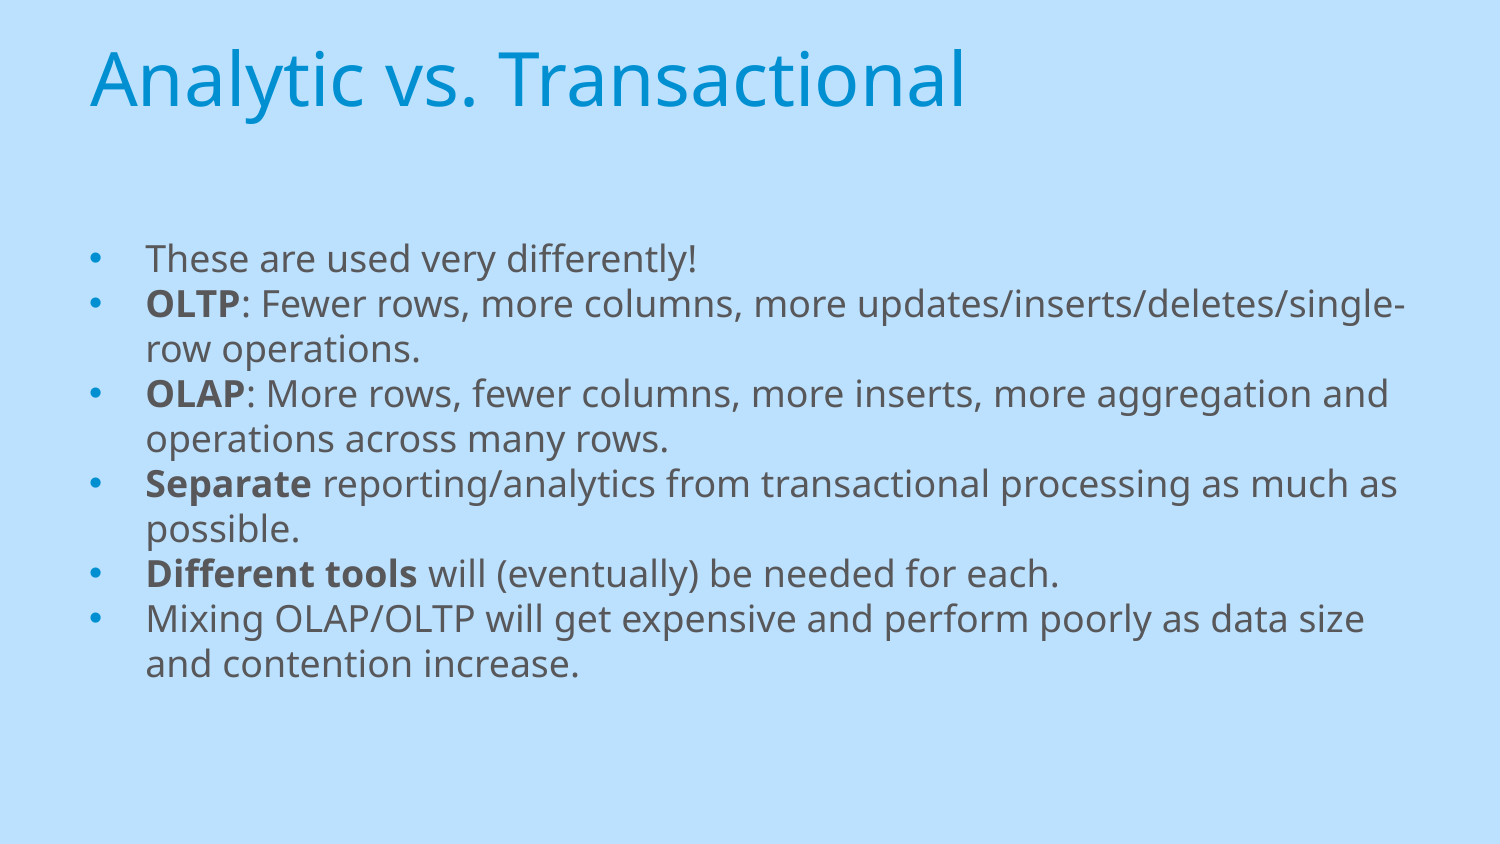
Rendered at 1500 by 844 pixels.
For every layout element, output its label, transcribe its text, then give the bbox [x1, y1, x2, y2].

title Analytic vs. Transactional [75, 41, 1425, 142]
list These are used very differently! OLTP: Fewer rows, more columns, more updates/inserts/deletes/single-row operations. OLAP: More rows, fewer columns, more inserts, more aggregation and operations across many rows. Separate reporting/analytics from transactional processing as much as possible. Different tools will (eventually) be needed for each. Mixing OLAP/OLTP will get expensive and perform poorly as data size and contention increase. [74, 227, 1427, 758]
